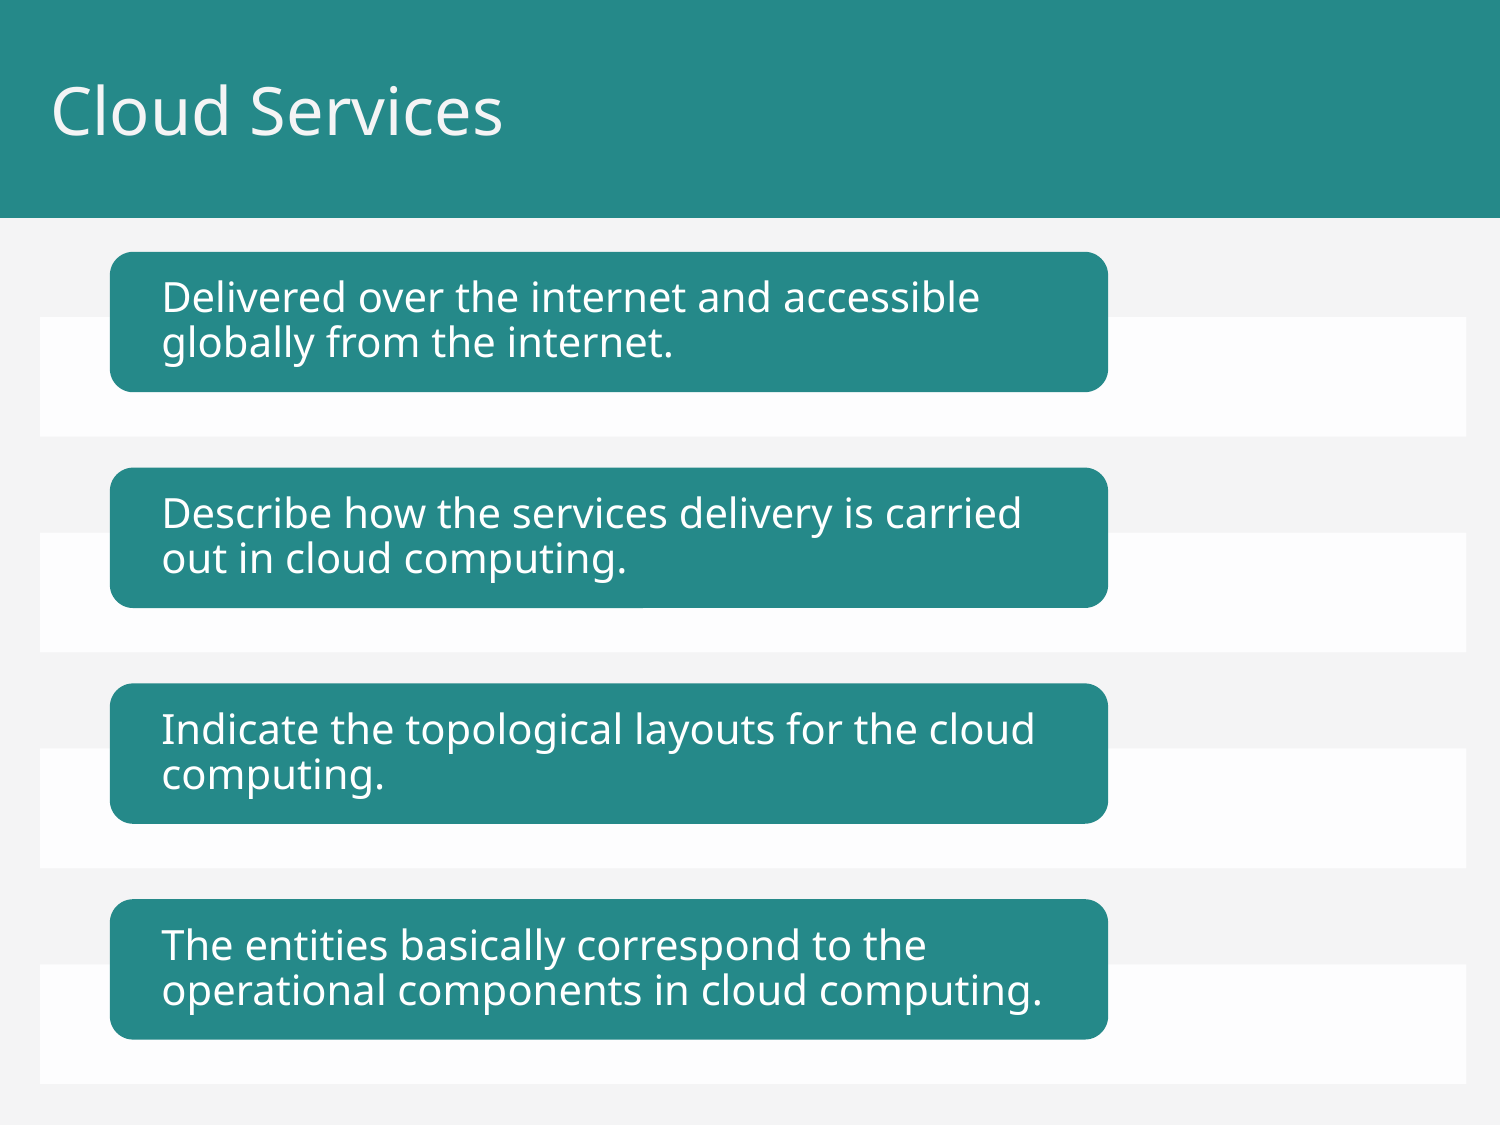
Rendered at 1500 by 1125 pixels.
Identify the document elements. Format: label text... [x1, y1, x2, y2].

title Cloud Services [35, 0, 1462, 218]
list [40, 242, 1467, 1089]
